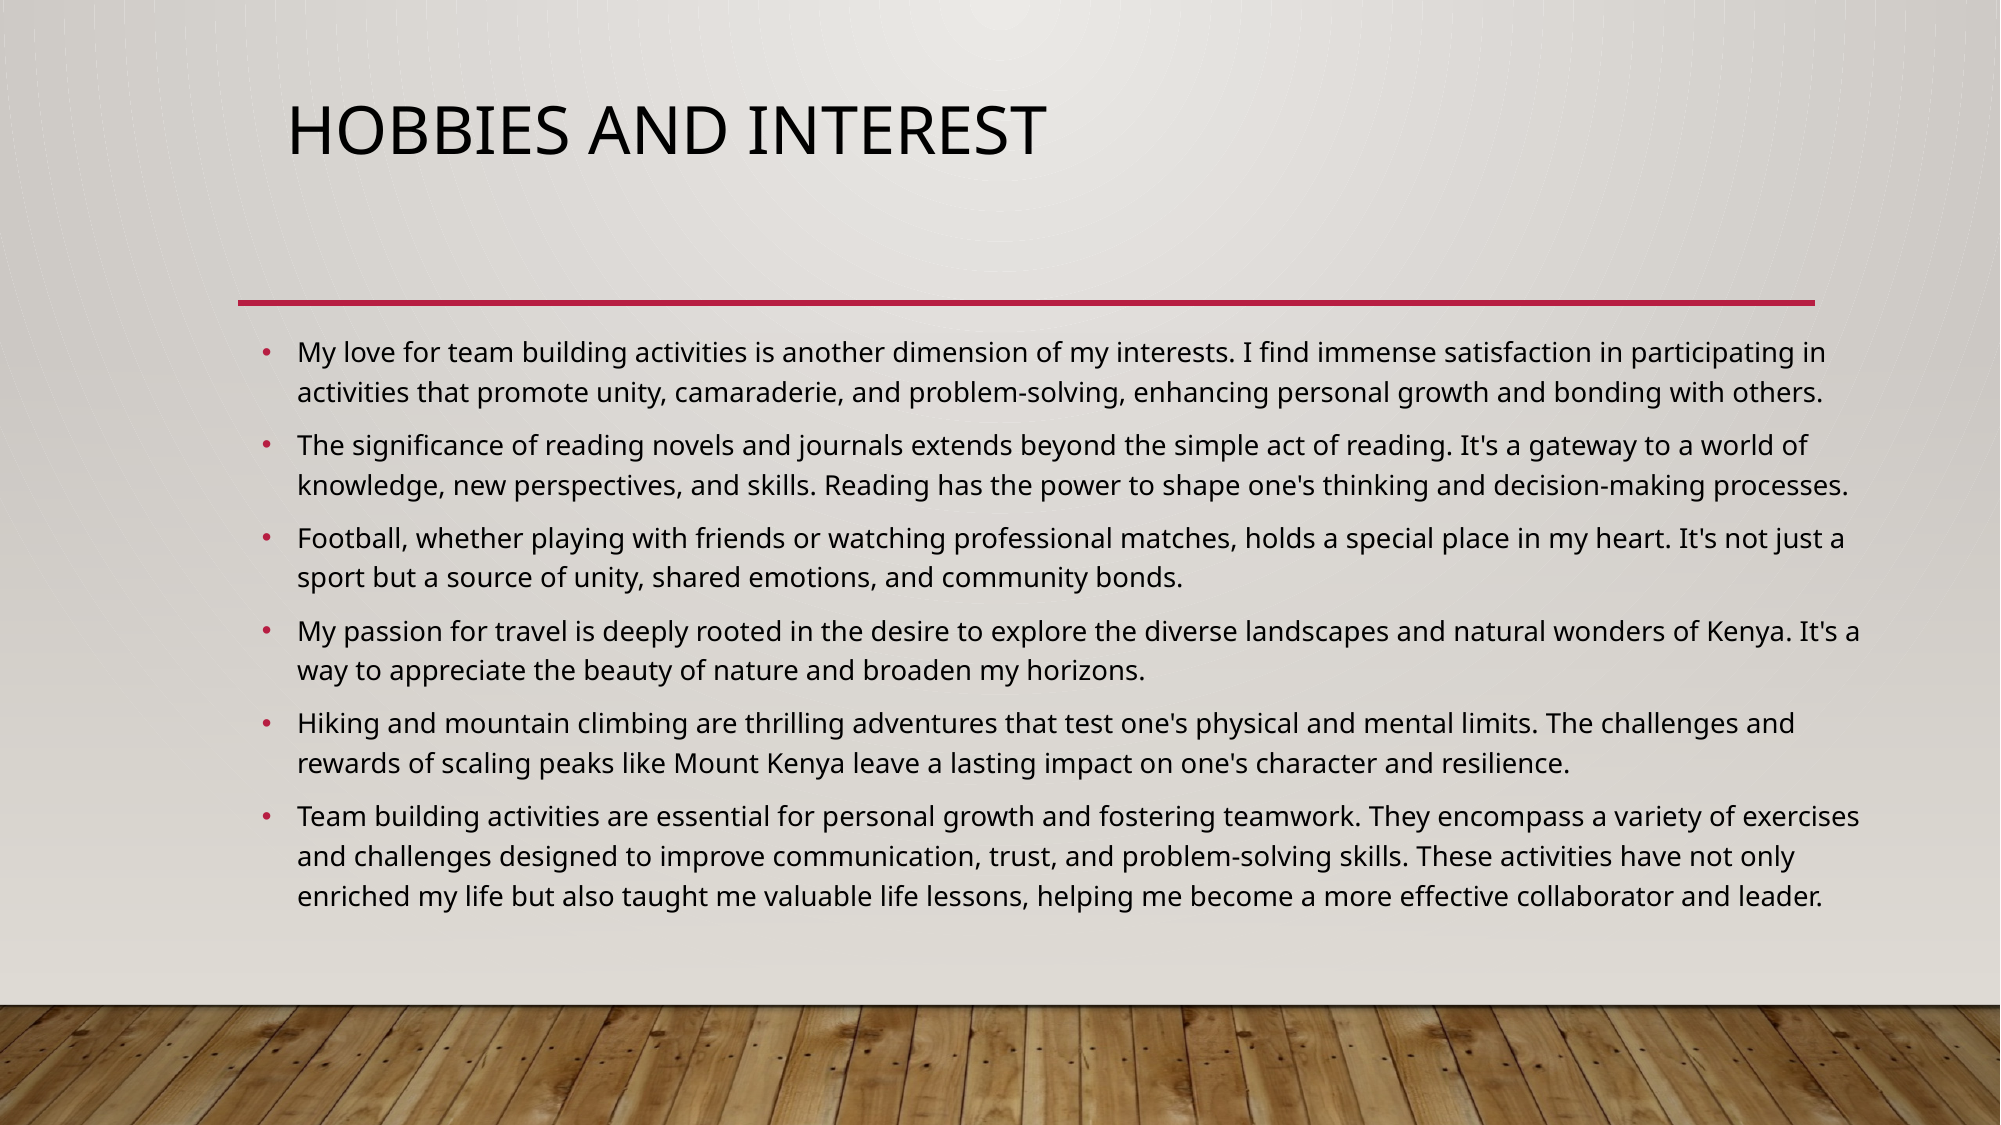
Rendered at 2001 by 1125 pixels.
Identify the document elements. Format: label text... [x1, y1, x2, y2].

title Hobbies and interest [271, 89, 1732, 224]
list My love for team building activities is another dimension of my interests. I find immense satisfaction in participating in activities that promote unity, camaraderie, and problem-solving, enhancing personal growth and bonding with others. The significance of reading novels and journals extends beyond the simple act of reading. It's a gateway to a world of knowledge, new perspectives, and skills. Reading has the power to shape one's thinking and decision-making processes. Football, whether playing with friends or watching professional matches, holds a special place in my heart. It's not just a sport but a source of unity, shared emotions, and community bonds. My passion for travel is deeply rooted in the desire to explore the diverse landscapes and natural wonders of Kenya. It's a way to appreciate the beauty of nature and broaden my horizons. Hiking and mountain climbing are thrilling adventures that test one's physical and mental limits. The challenges and rewards of scaling peaks like Mount Kenya leave a lasting impact on one's character and resilience. Team building activities are essential for personal growth and fostering teamwork. They encompass a variety of exercises and challenges designed to improve communication, trust, and problem-solving skills. These activities have not only enriched my life but also taught me valuable life lessons, helping me become a more effective collaborator and leader. [246, 321, 1879, 1009]
picture [0, 1005, 2000, 1125]
